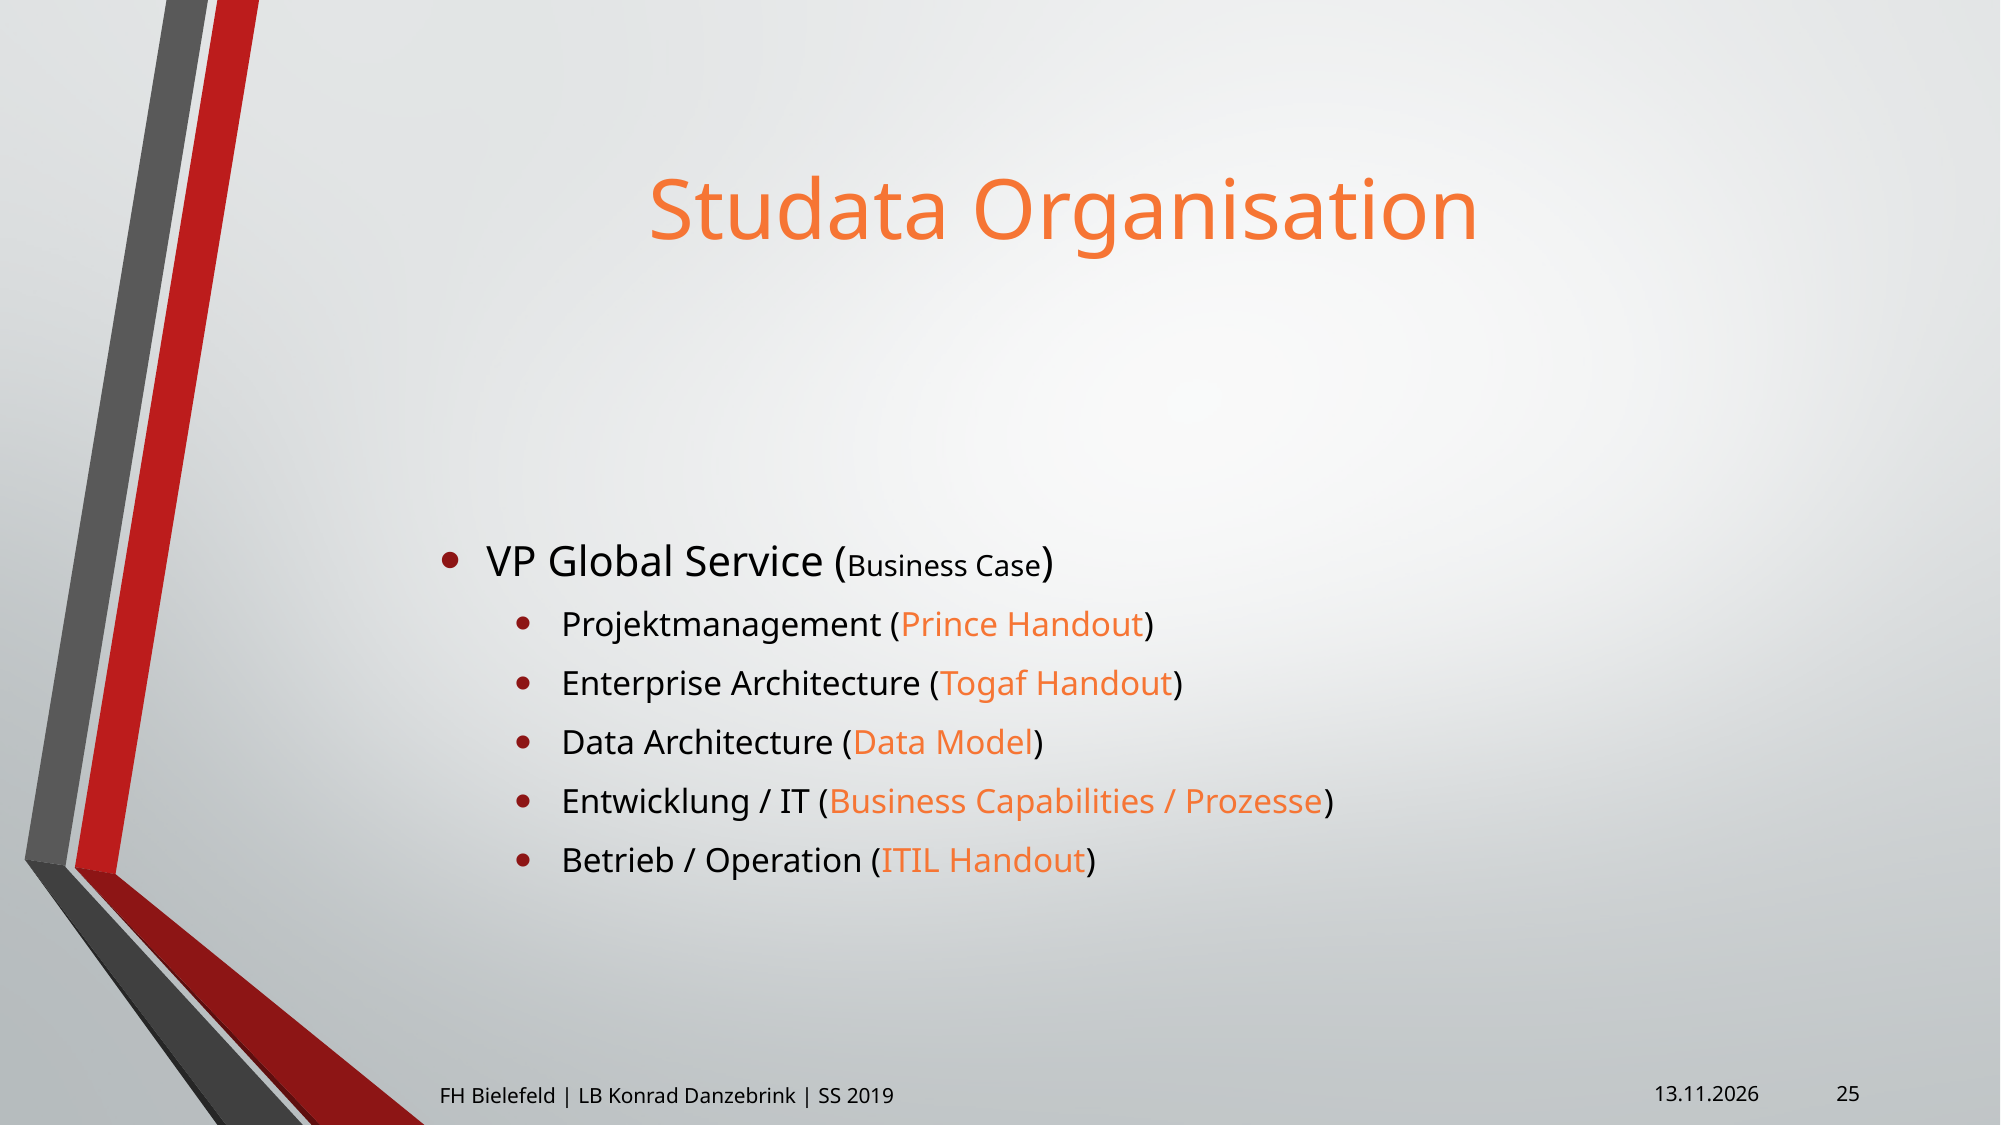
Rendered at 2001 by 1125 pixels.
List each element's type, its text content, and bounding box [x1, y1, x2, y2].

list VP Global Service (Business Case) Projektmanagement (Prince Handout) Enterprise Architecture (Togaf Handout) Data Architecture (Data Model) Entwicklung / IT (Business Capabilities / Prozesse) Betrieb / Operation (ITIL Handout) [424, 377, 1887, 1037]
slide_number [1587, 1065, 1775, 1125]
footer FH Bielefeld | LB Konrad Danzebrink | SS 2019 [424, 1065, 1587, 1125]
title Studata Organisation [243, 112, 1887, 300]
slide_number 25 [1784, 1064, 1875, 1125]
